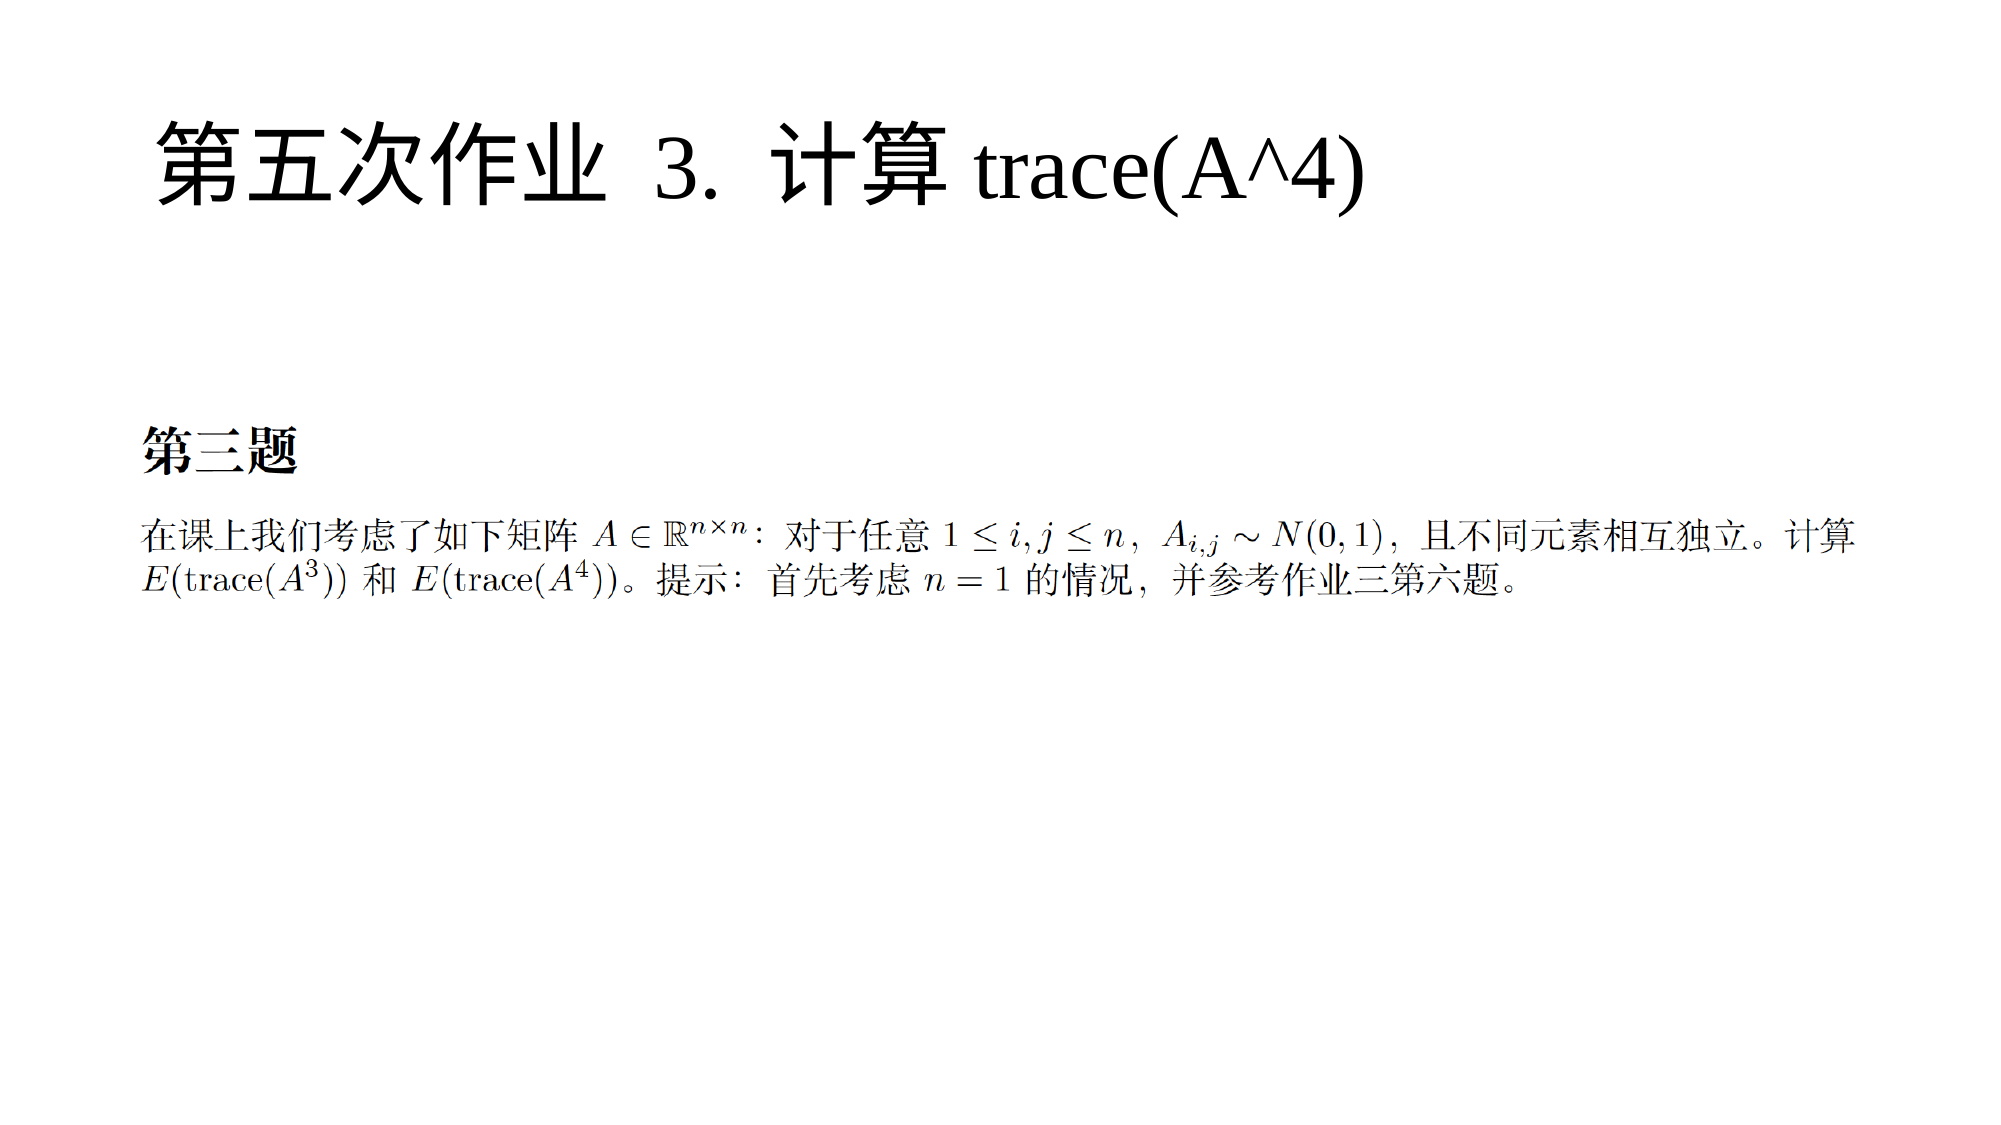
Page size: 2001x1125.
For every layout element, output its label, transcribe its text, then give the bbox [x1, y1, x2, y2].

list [137, 415, 1863, 603]
title 第五次作业 3. 计算trace(A^4) [137, 59, 1863, 278]
